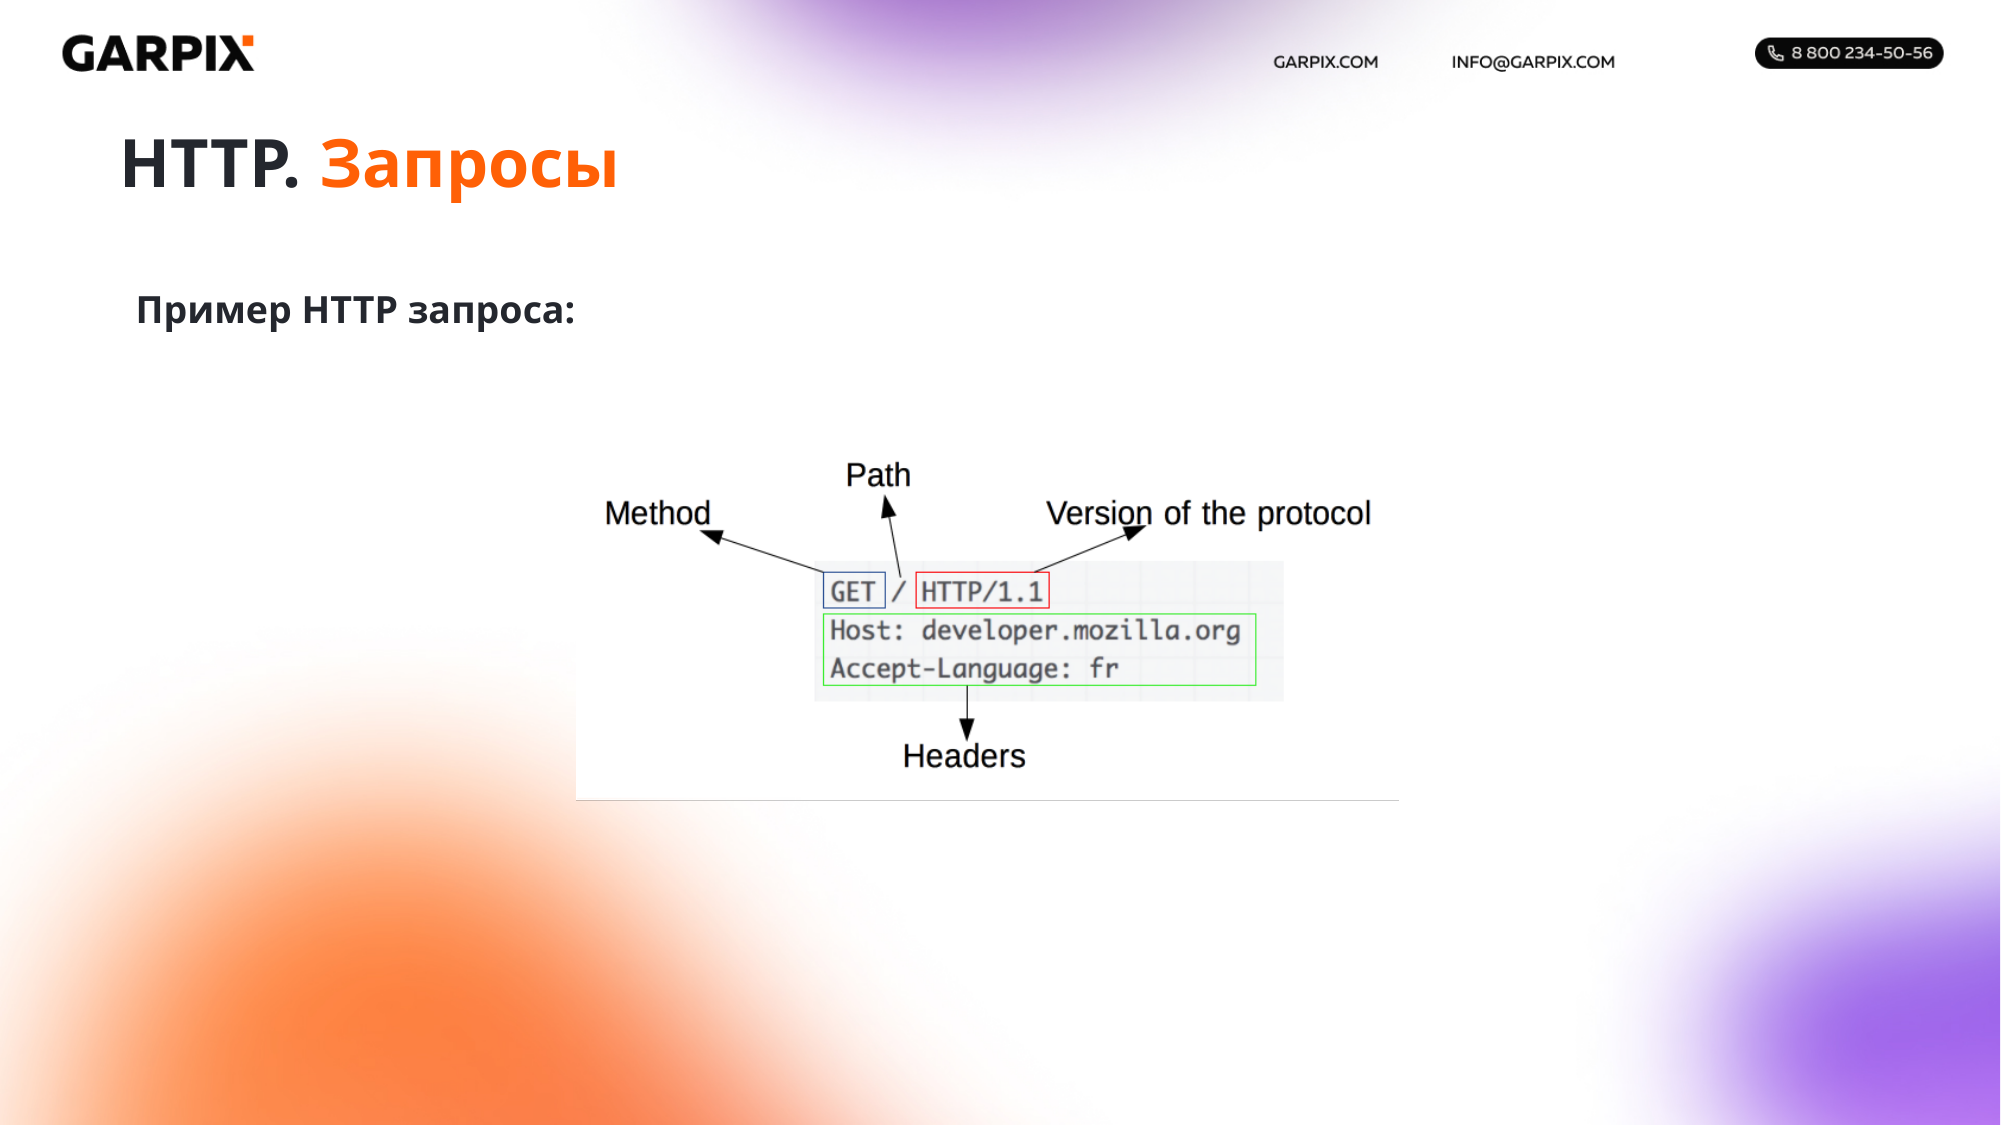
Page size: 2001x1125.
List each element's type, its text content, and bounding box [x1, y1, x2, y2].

text_box Пример HTTP запроса: [118, 279, 1836, 377]
title HTTP. Запросы [119, 129, 1470, 217]
picture [0, 0, 2001, 1125]
